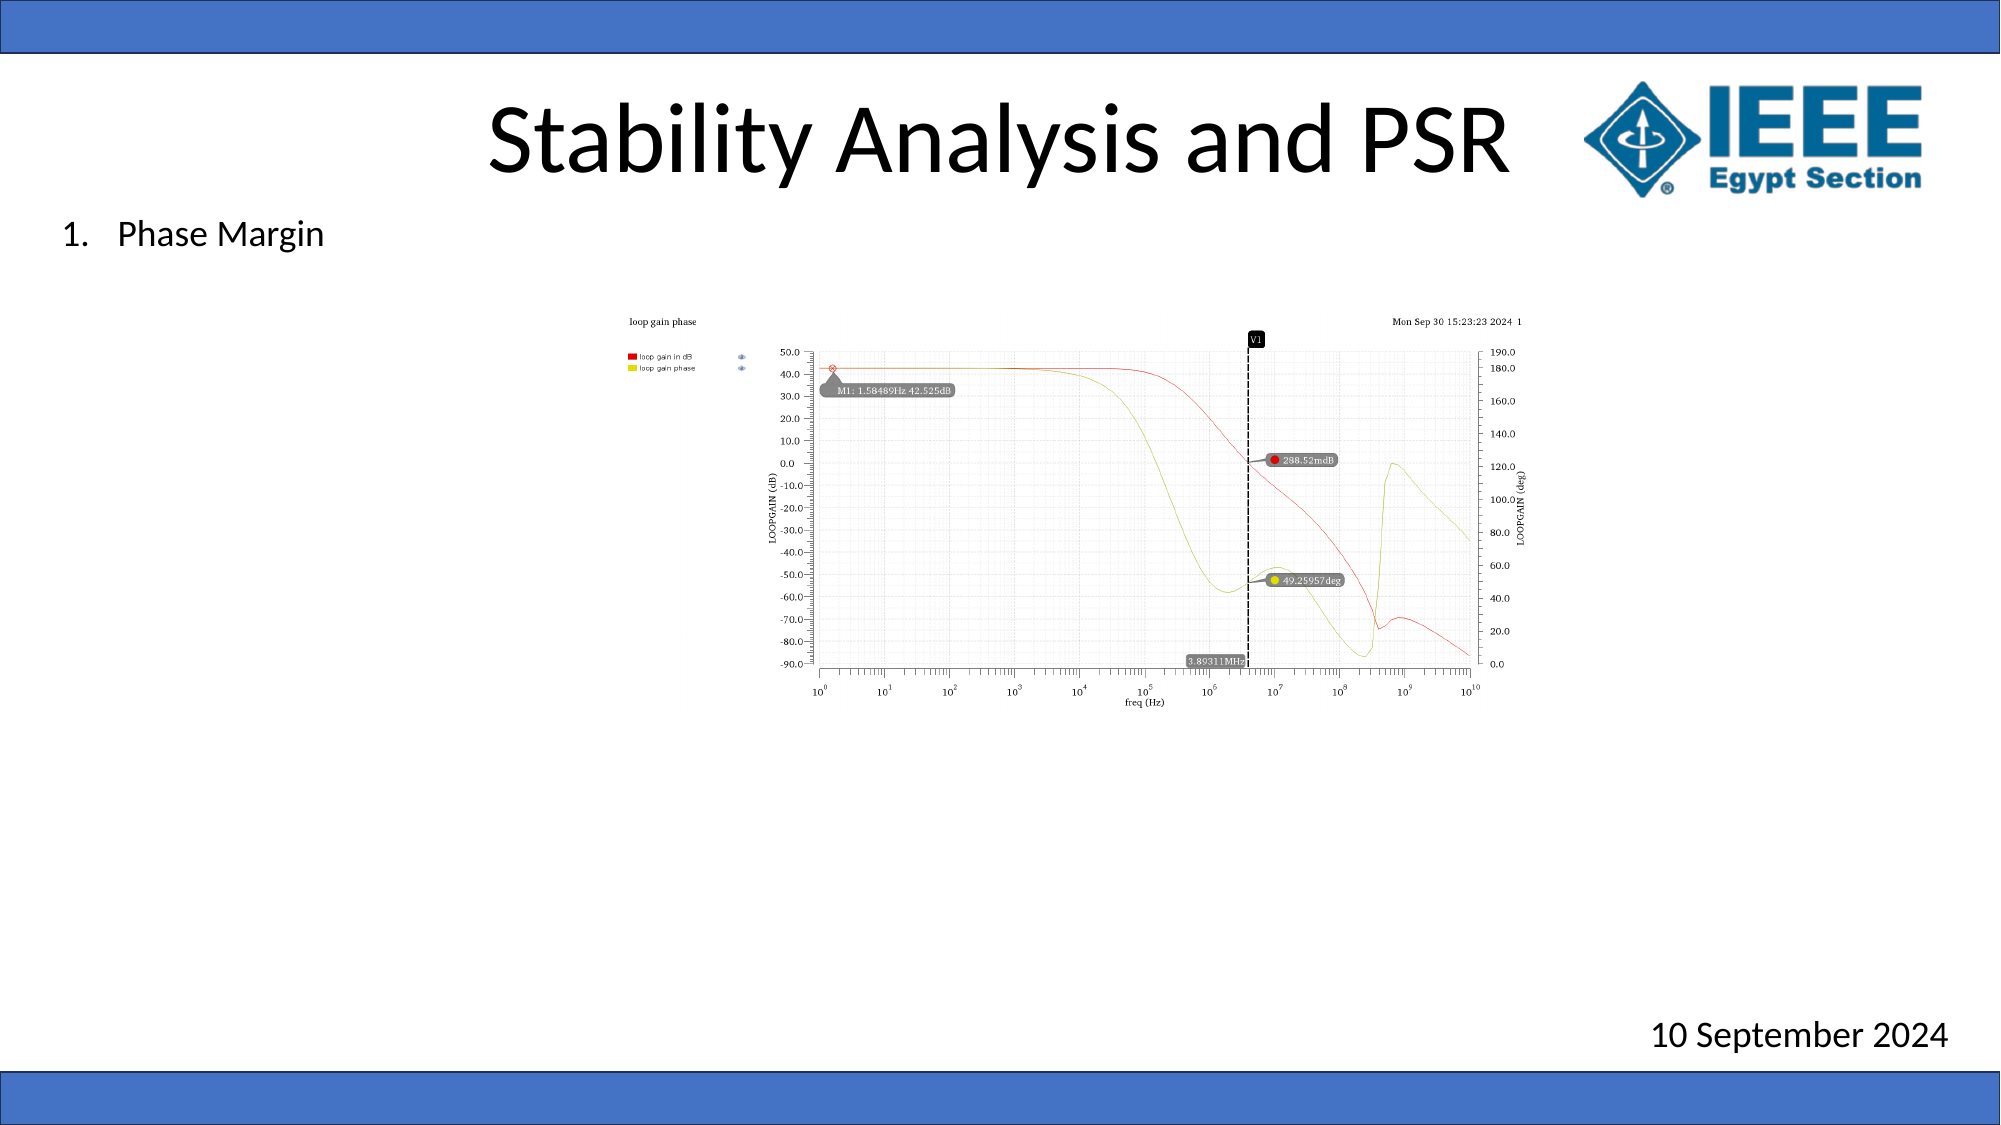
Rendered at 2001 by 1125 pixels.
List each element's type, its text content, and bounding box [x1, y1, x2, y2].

text_box Phase Margin [46, 201, 1209, 352]
text_box [0, 0, 2000, 54]
text_box [0, 1071, 2000, 1125]
text_box 10 September 2024 [1634, 1002, 1984, 1063]
picture [627, 313, 1526, 710]
picture [1580, 75, 1930, 202]
text_box Stability Analysis and PSR [378, 65, 1622, 200]
